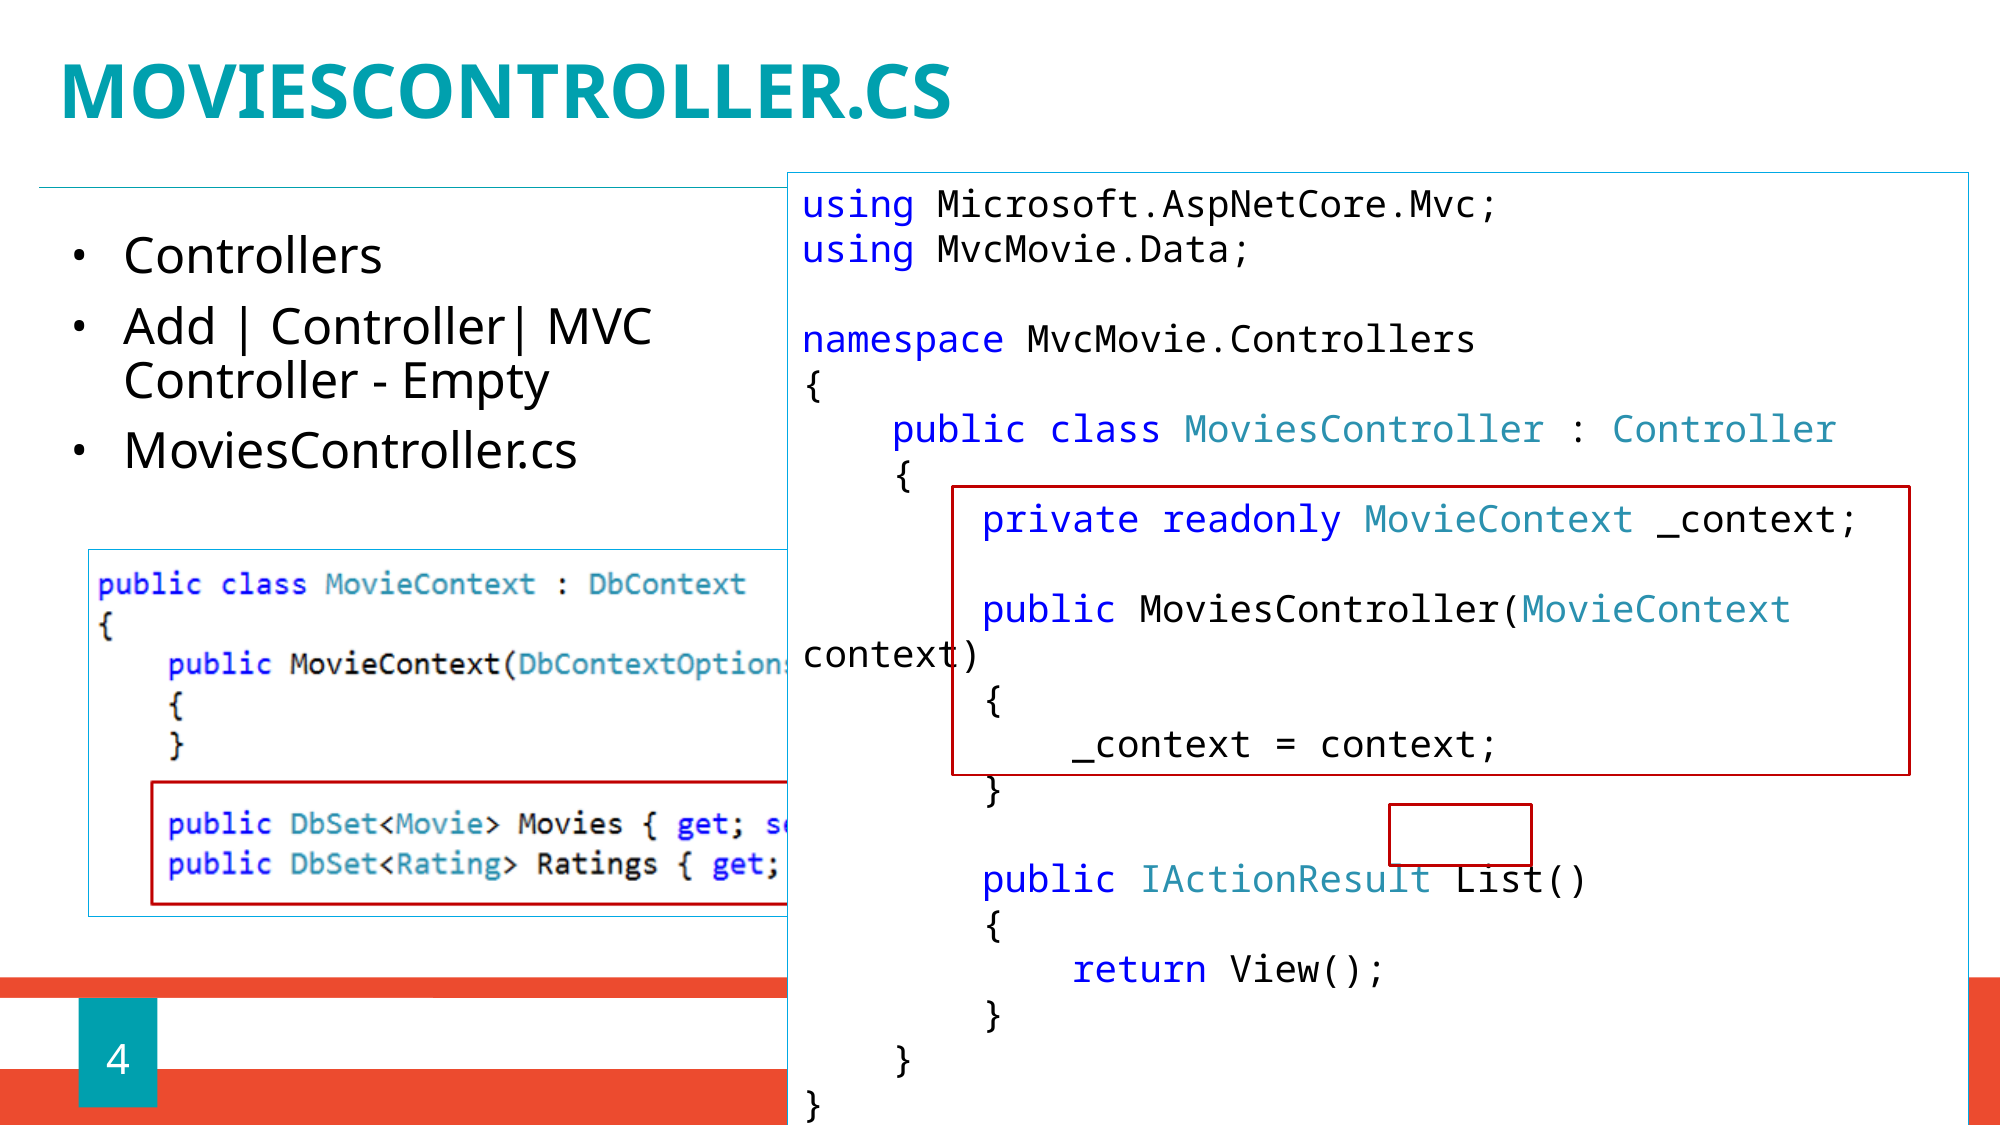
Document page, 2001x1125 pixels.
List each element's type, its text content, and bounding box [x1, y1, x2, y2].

text_box [1388, 802, 1534, 868]
slide_number 4 [78, 998, 158, 1108]
footer [165, 998, 787, 1069]
text_box [951, 484, 1912, 777]
text_box using Microsoft.AspNetCore.Mvc; using MvcMovie.Data; namespace MvcMovie.Controllers { public class MoviesController : Controller { private readonly MovieContext _context; public MoviesController(MovieContext context) { _context = context; } public IActionResult List() { return View(); } } } [787, 172, 1969, 1125]
picture [789, 549, 1052, 917]
picture [90, 551, 786, 915]
title MoviesController.cs [0, 0, 2000, 188]
list Controllers Add | Controller| MVC Controller - Empty MoviesController.cs [0, 188, 787, 916]
